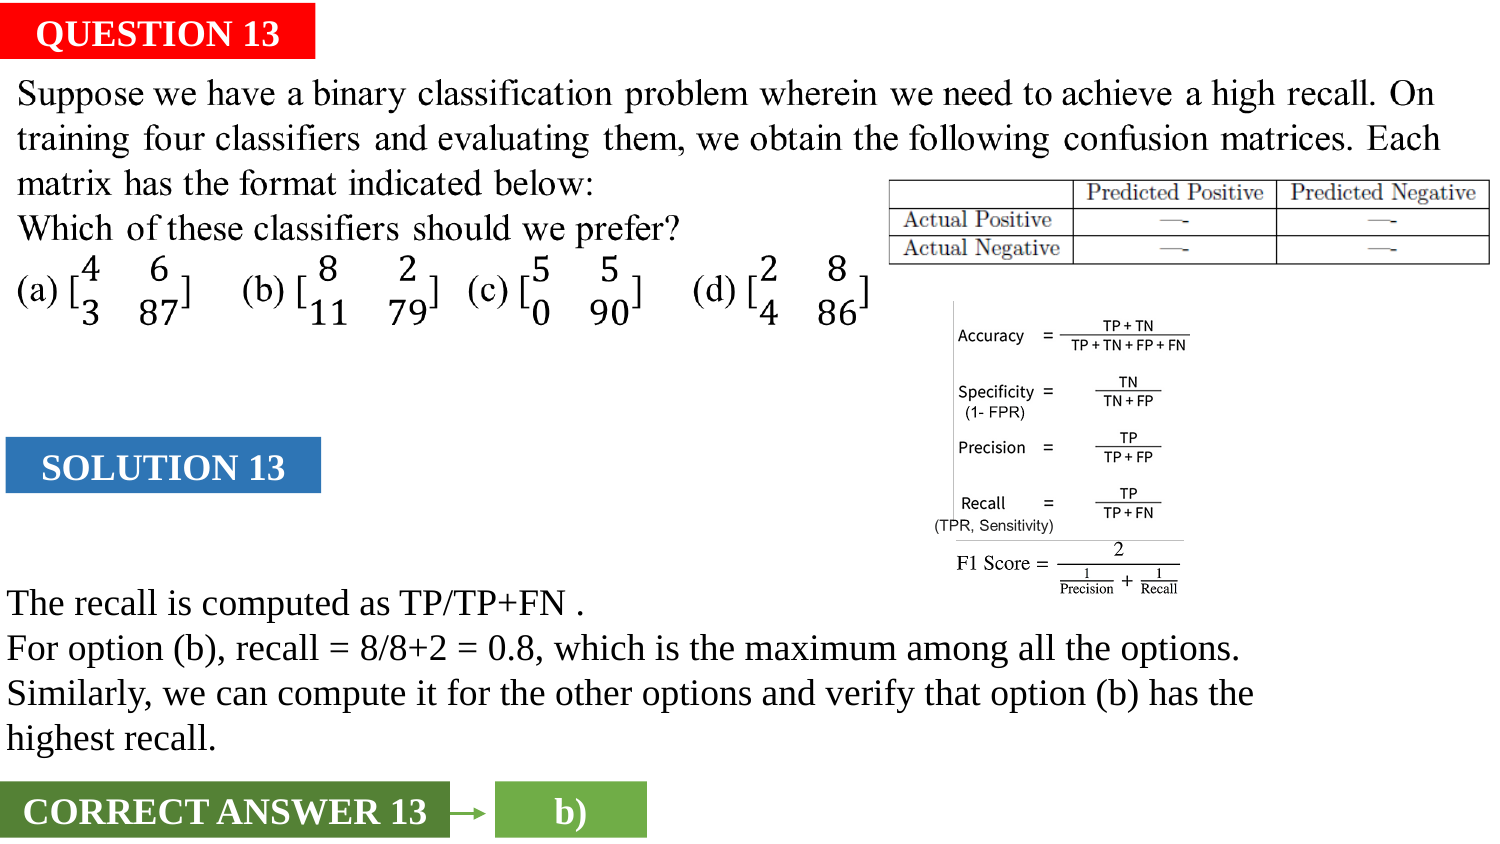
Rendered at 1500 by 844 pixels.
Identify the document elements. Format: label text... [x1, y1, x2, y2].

text_box QUESTION 13 [0, 2, 316, 59]
text_box SOLUTION 13 [5, 436, 322, 494]
picture [888, 178, 1495, 268]
picture [924, 301, 1190, 597]
text_box b) [495, 781, 647, 838]
text_box CORRECT ANSWER 13 [0, 781, 450, 838]
text_box [5, 63, 1480, 333]
text_box The recall is computed as TP/TP+FN . For option (b), recall = 8/8+2 = 0.8, which is the maximum among all the options. Similarly, we can compute it for the other options and verify that option (b) has the highest recall. [0, 572, 1299, 764]
